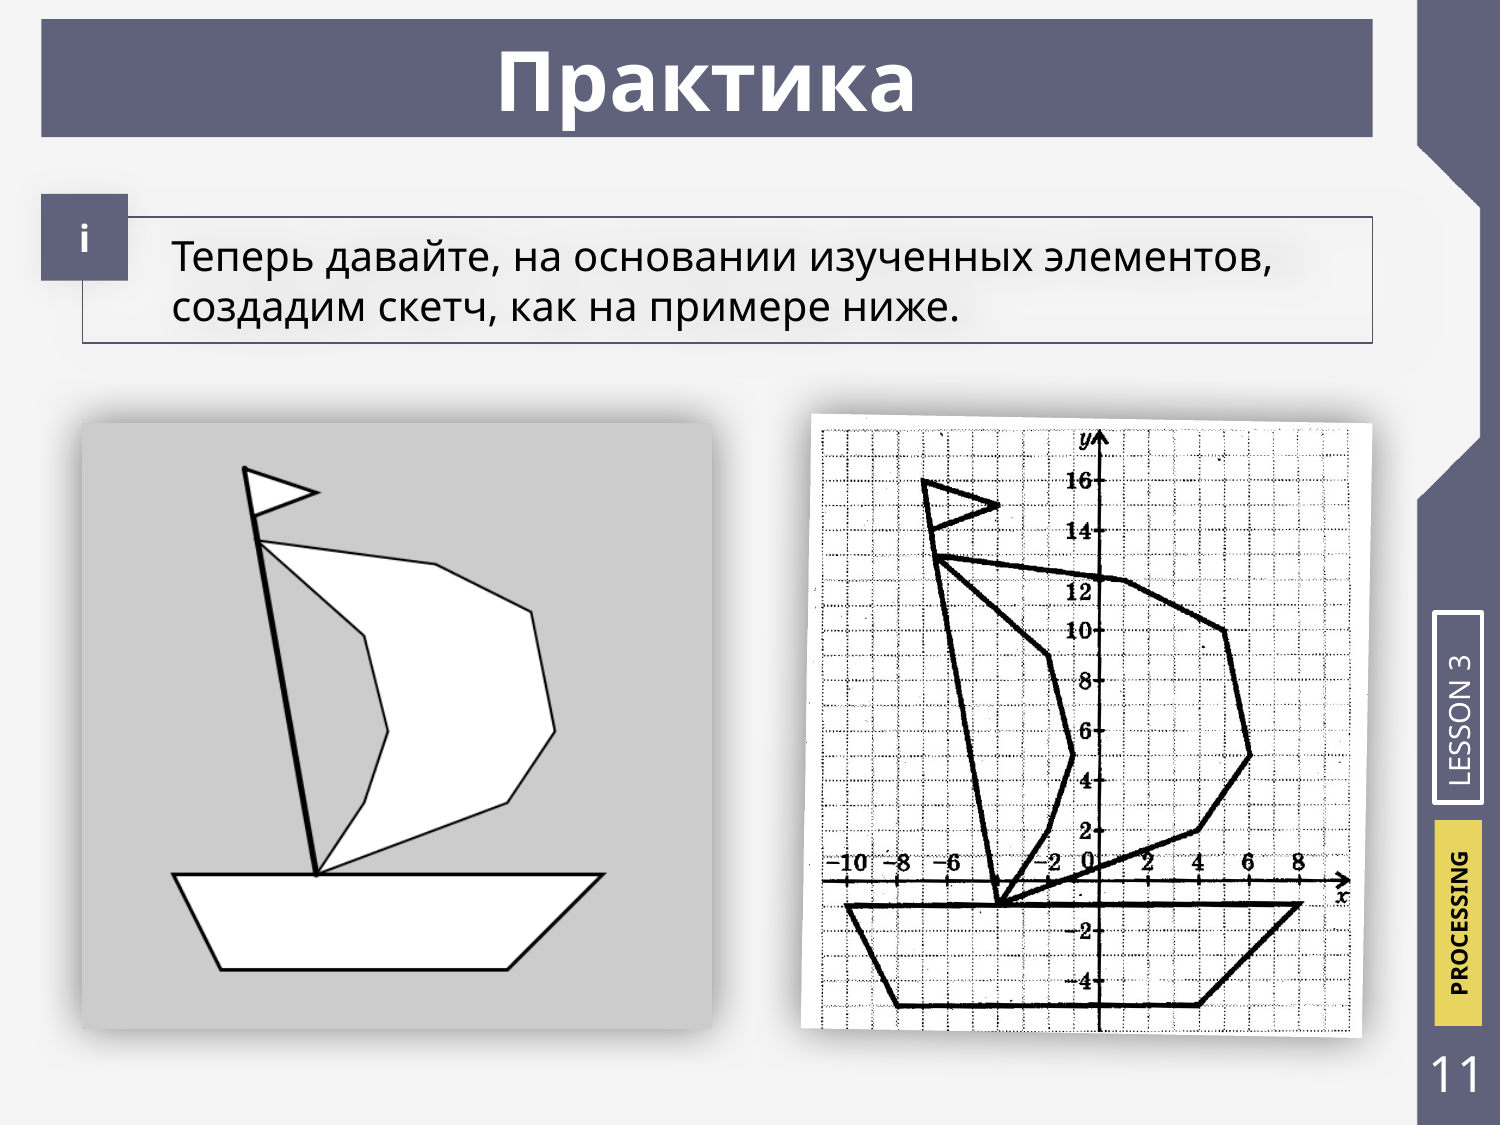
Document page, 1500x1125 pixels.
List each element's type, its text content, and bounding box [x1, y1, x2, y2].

title Практика [41, 19, 1373, 138]
list LESSON 3 [1432, 610, 1484, 805]
slide_number ‹#› [1401, 1029, 1500, 1125]
text_box Теперь давайте, на основании изученных элементов, создадим скетч, как на примере ниже. [82, 217, 1373, 344]
picture [0, 0, 1500, 1125]
text_box і [41, 193, 128, 281]
